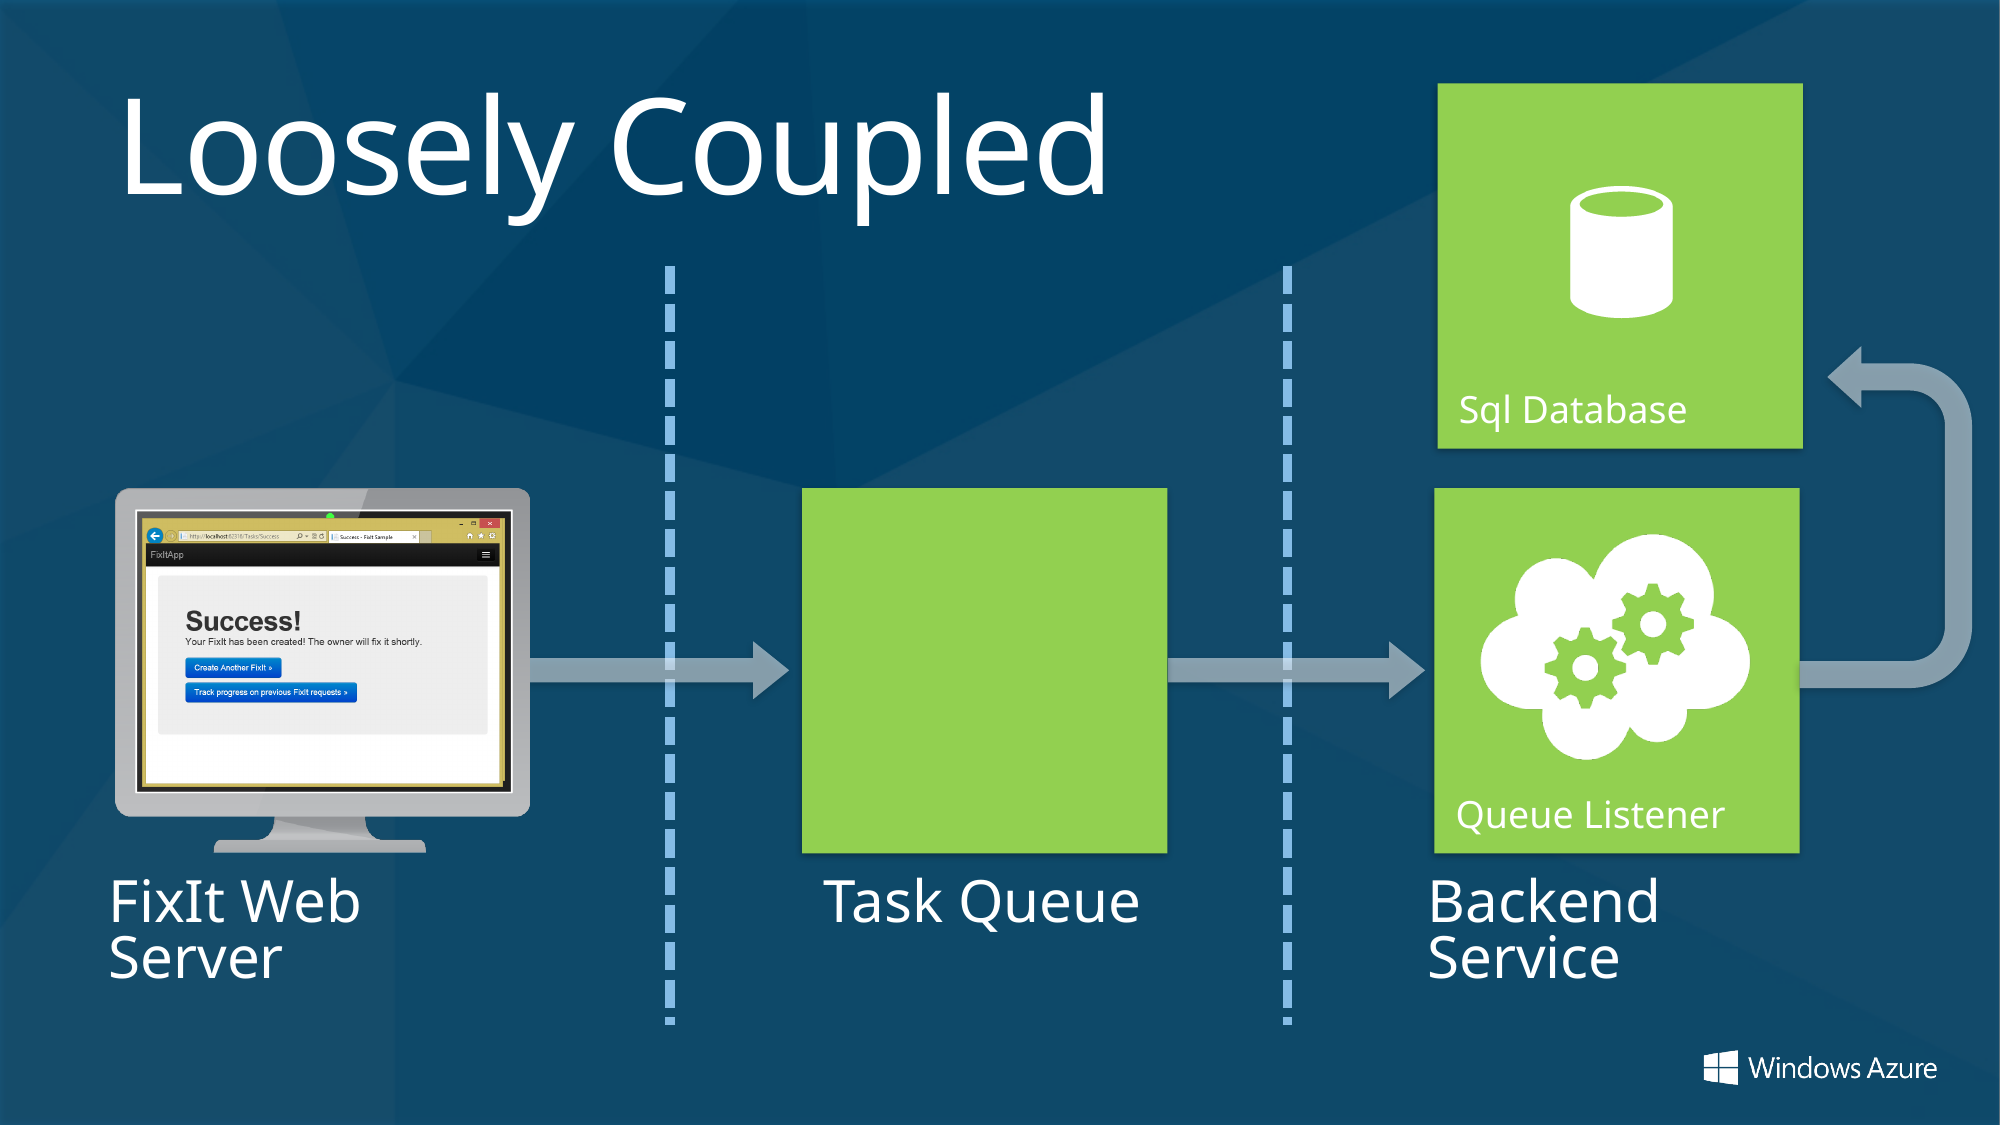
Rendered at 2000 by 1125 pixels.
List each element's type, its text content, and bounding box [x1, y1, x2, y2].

text_box [534, 657, 665, 684]
picture [0, 0, 2000, 1125]
text_box [1826, 345, 1973, 689]
text_box FixIt Web Server [109, 878, 539, 991]
text_box Loosely Coupled [115, 79, 1916, 224]
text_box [1437, 83, 1804, 449]
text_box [1427, 487, 1857, 935]
text_box [1172, 657, 1282, 684]
text_box [801, 487, 1168, 854]
text_box Task Queue [797, 878, 1168, 935]
text_box [1291, 640, 1422, 700]
text_box [674, 640, 790, 700]
